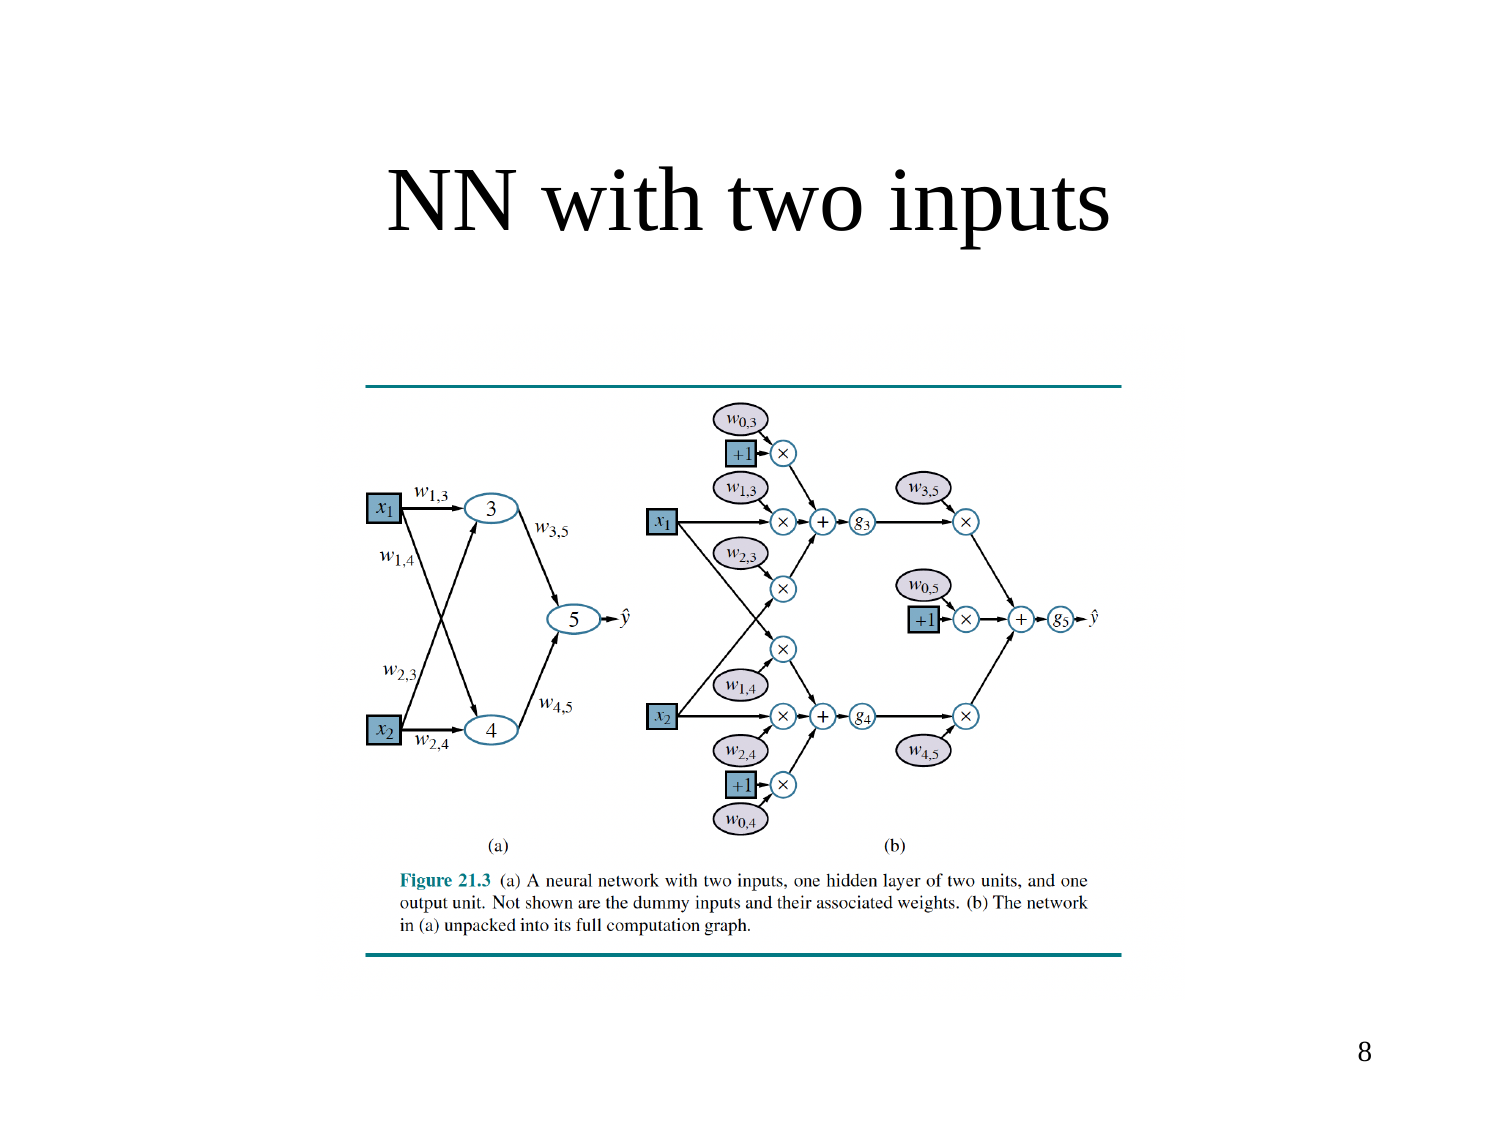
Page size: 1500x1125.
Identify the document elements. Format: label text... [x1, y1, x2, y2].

title NN with two inputs [112, 99, 1388, 288]
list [314, 324, 1185, 1001]
slide_number 8 [1074, 1024, 1388, 1101]
